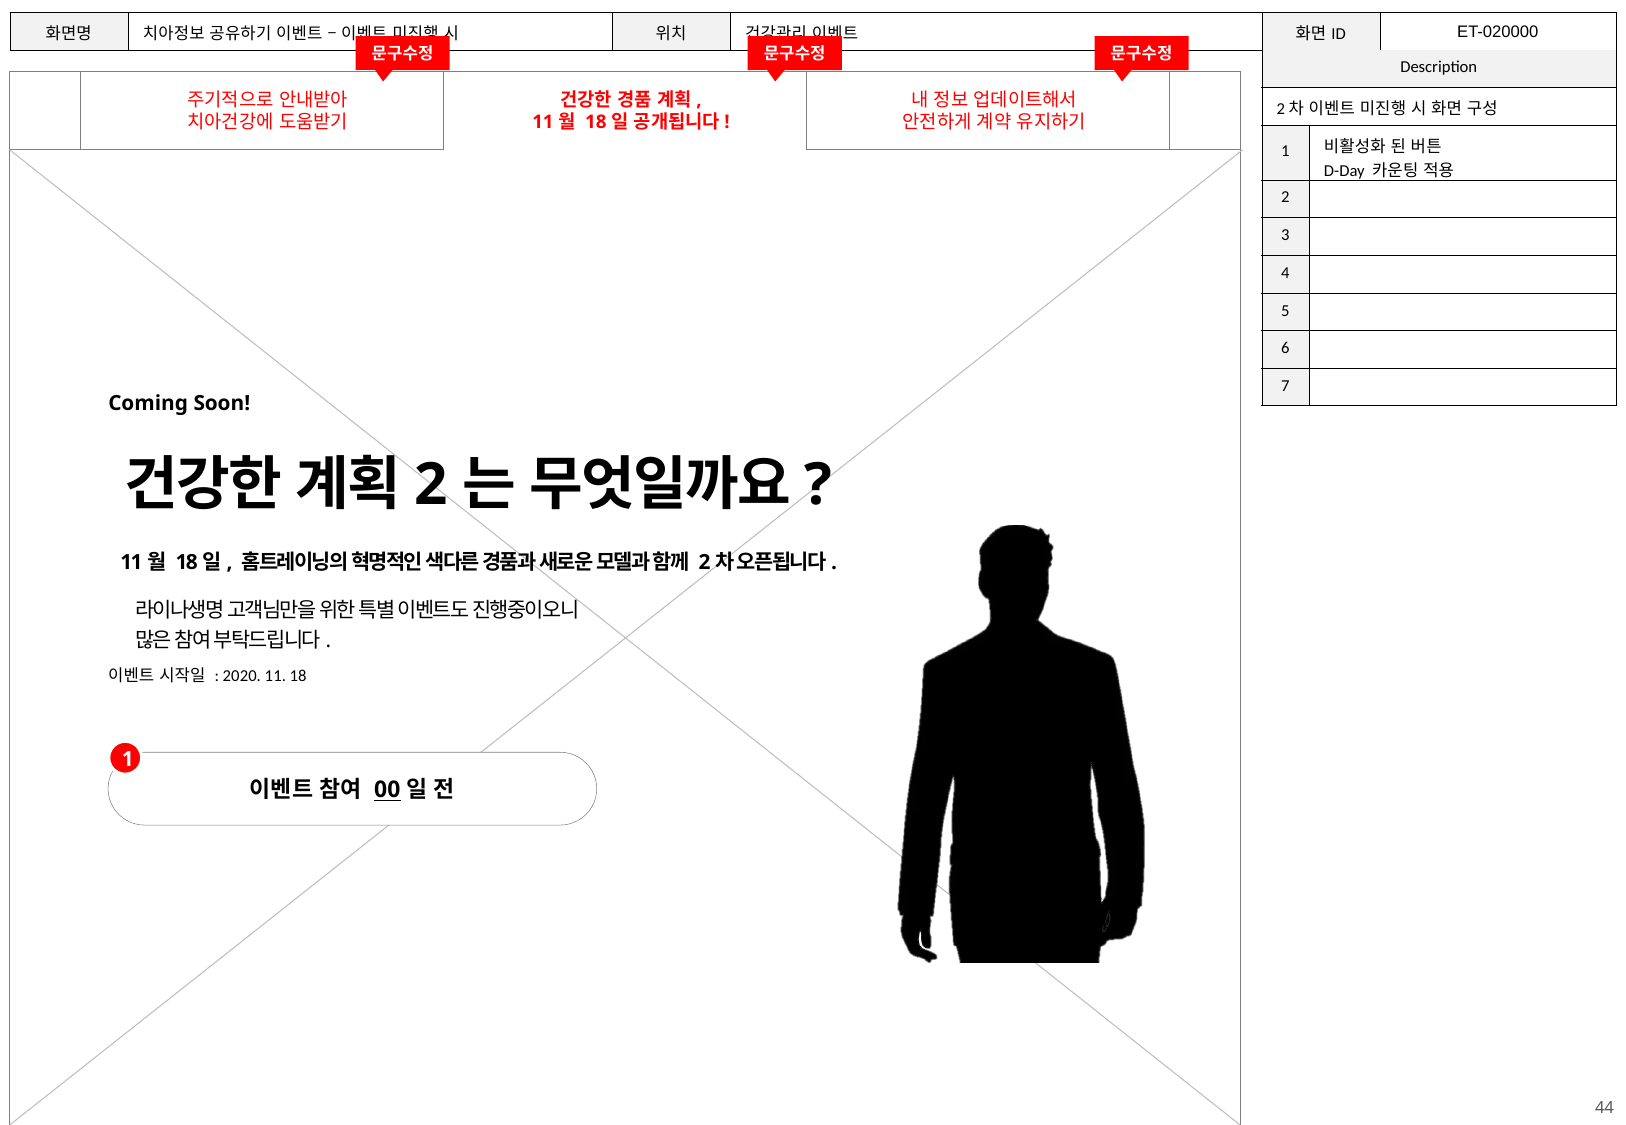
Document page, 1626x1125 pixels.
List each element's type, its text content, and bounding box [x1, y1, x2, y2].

text_box [9, 70, 81, 149]
table_cell [1310, 181, 1616, 217]
table_header 화면ID [1263, 13, 1380, 50]
table_header Description [1263, 50, 1616, 87]
table_cell 2 [1263, 181, 1309, 217]
table_header ET-020000 [1381, 13, 1616, 50]
table_cell 2차 이벤트 미진행 시 화면 구성 [1263, 88, 1616, 125]
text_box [86, 381, 871, 694]
text_box 문구수정 [746, 35, 843, 71]
table_cell [1310, 294, 1616, 330]
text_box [9, 149, 1243, 1125]
text_box [1170, 70, 1241, 149]
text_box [80, 71, 1170, 149]
table_cell [1310, 369, 1616, 405]
table_header 화면명 [11, 13, 128, 50]
table_cell [1310, 256, 1616, 293]
table_cell 1 [1263, 126, 1309, 180]
text_box 문구수정 [354, 35, 451, 71]
text_box 문구수정 [1093, 35, 1190, 72]
table_cell [1310, 331, 1616, 368]
table_cell [1310, 218, 1616, 255]
table_cell 5 [1263, 294, 1309, 330]
table_header 위치 [613, 13, 730, 50]
table_cell 비활성화 된 버튼 D-Day 카운팅 적용 [1310, 126, 1616, 180]
table_cell 4 [1263, 256, 1309, 293]
table_cell 7 [1263, 369, 1309, 405]
table_header 건강관리 이벤트 [731, 13, 1262, 50]
picture [870, 525, 1180, 963]
table_header 치아정보 공유하기 이벤트 – 이벤트 미진행 시 [129, 13, 612, 50]
table_cell 6 [1263, 331, 1309, 368]
table_cell 3 [1263, 218, 1309, 255]
